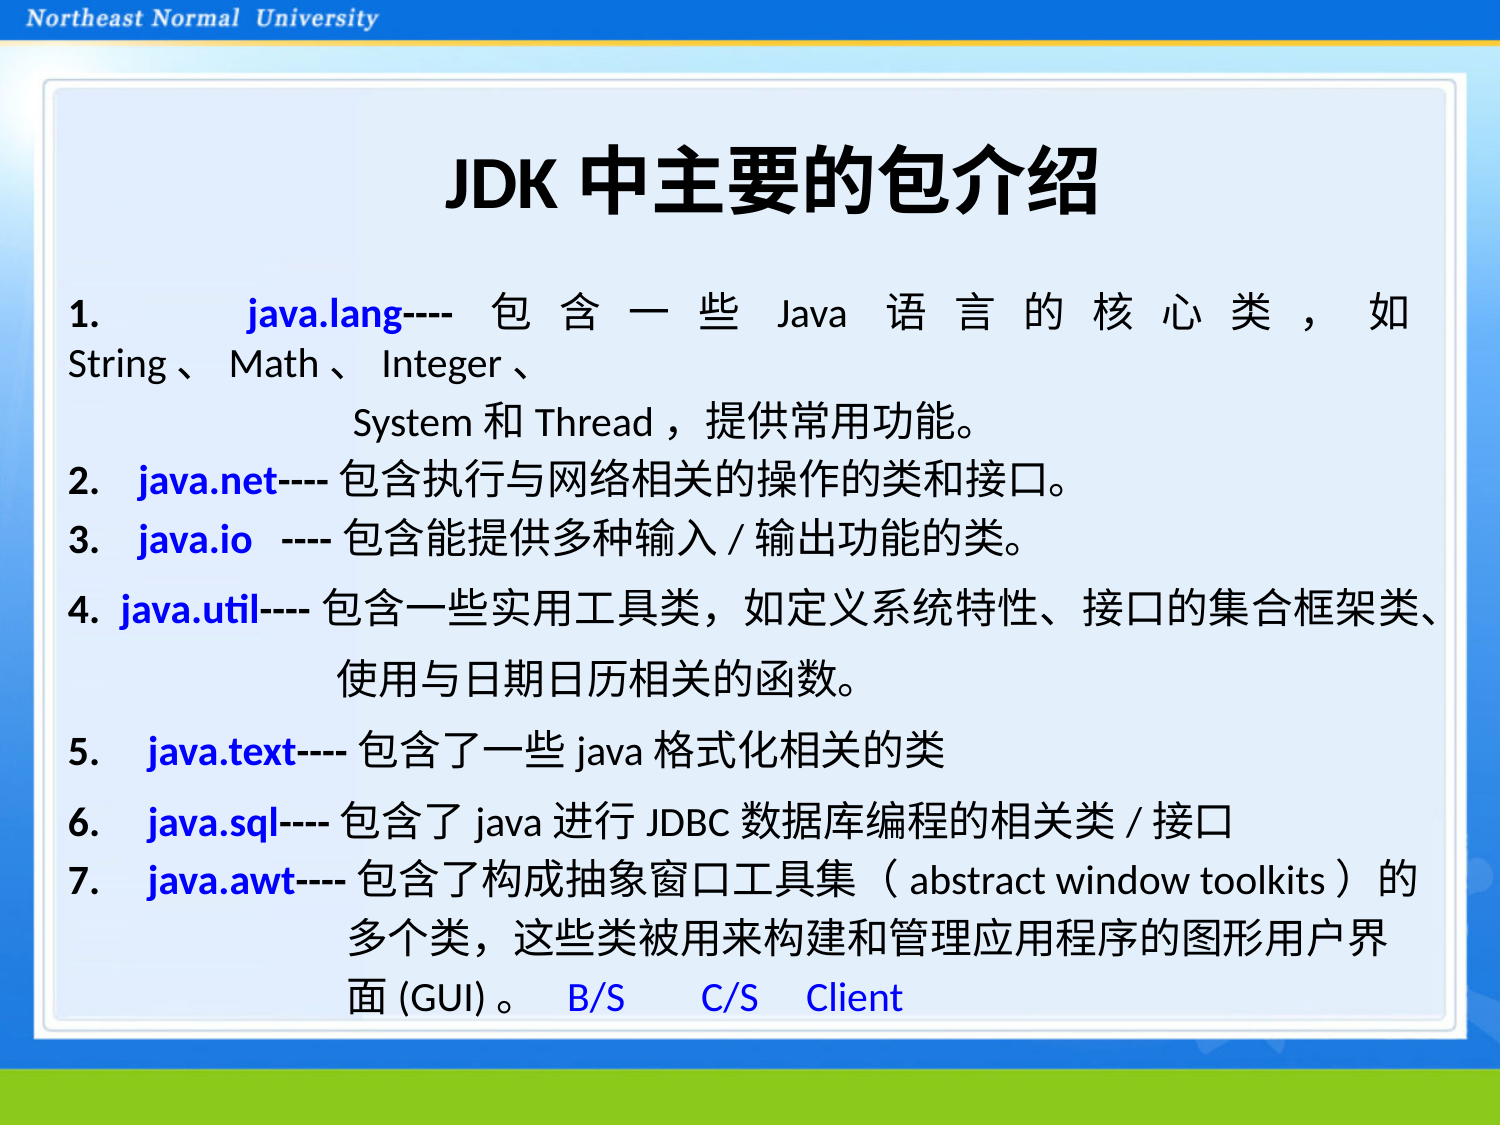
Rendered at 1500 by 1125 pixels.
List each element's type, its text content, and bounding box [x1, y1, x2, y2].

picture [0, 0, 1500, 1125]
text_box 1. java.lang----包含一些Java语言的核心类，如String、Math、Integer、 System和Thread，提供常用功能。 2. java.net----包含执行与网络相关的操作的类和接口。 3. java.io ----包含能提供多种输入/输出功能的类。 4. java.util----包含一些实用工具类，如定义系统特性、接口的集合框架类、 使用与日期日历相关的函数。 5. java.text----包含了一些java格式化相关的类 6. java.sql----包含了java进行JDBC数据库编程的相关类/接口 7. java.awt----包含了构成抽象窗口工具集（abstract window toolkits）的 多个类，这些类被用来构建和管理应用程序的图形用户界 面(GUI)。 B/S C/S Client [53, 278, 1436, 1028]
title JDK中主要的包介绍 [324, 113, 1223, 244]
